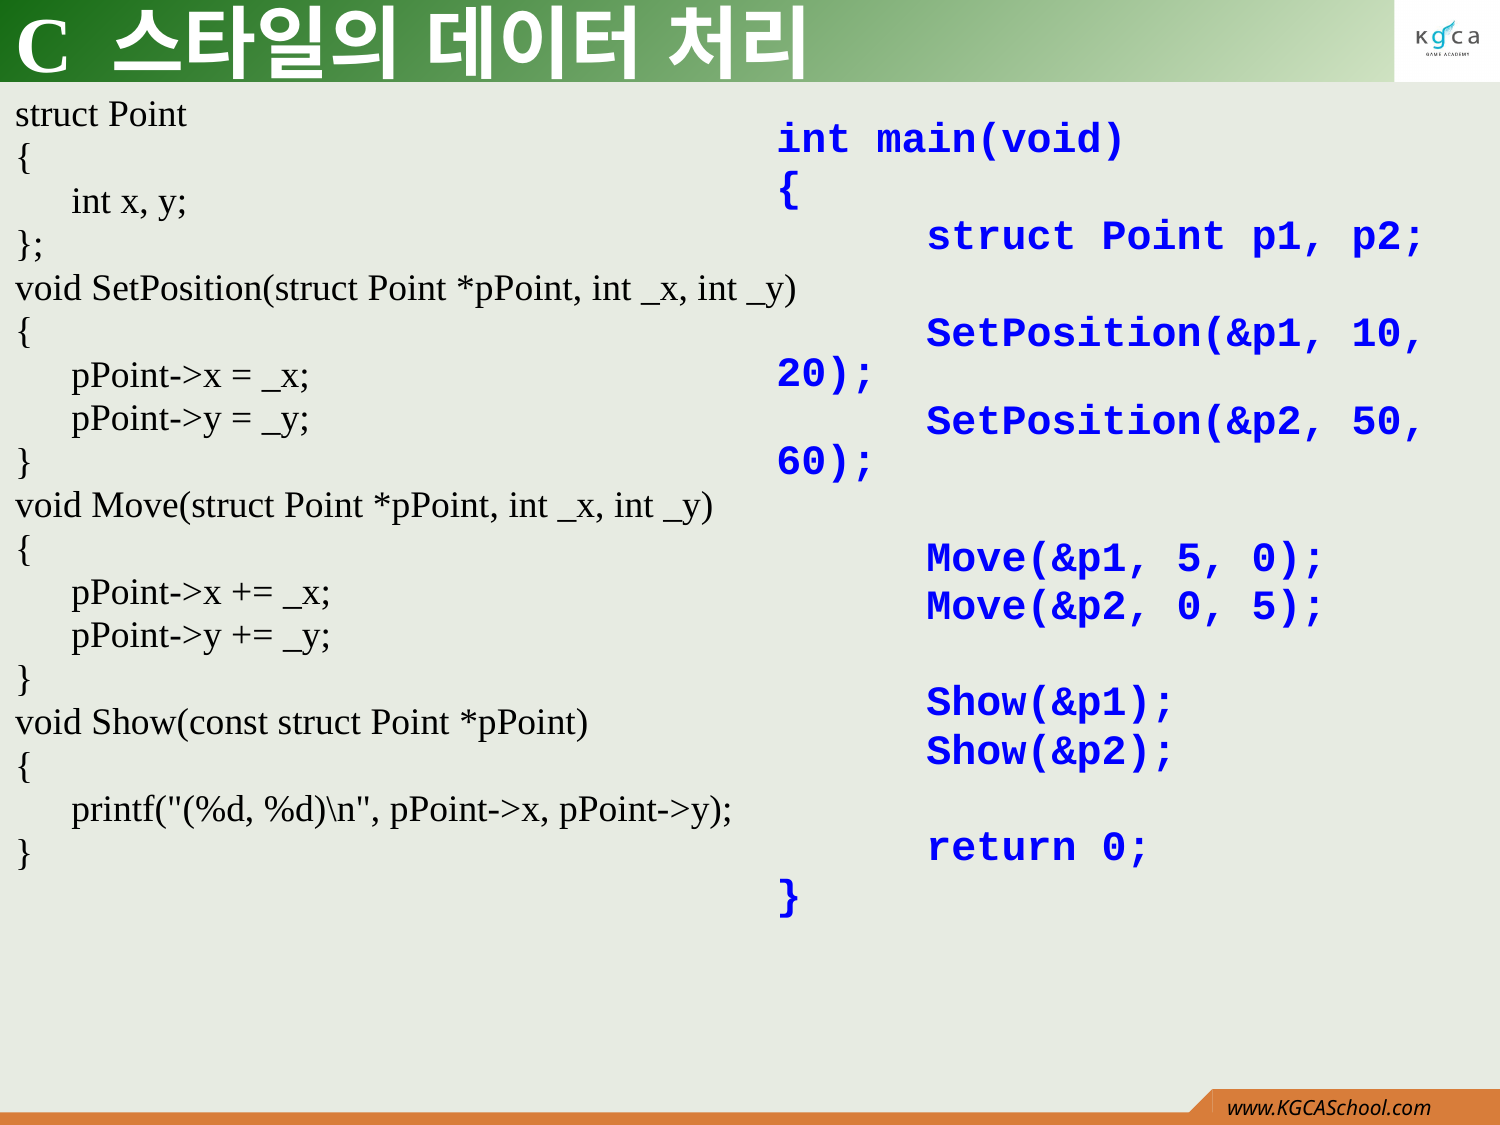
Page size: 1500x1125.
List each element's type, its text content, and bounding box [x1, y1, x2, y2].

text_box int main(void) { struct Point p1, p2; SetPosition(&p1, 10, 20); SetPosition(&p2, 50, 60); Move(&p1, 5, 0); Move(&p2, 0, 5); Show(&p1); Show(&p2); return 0; } [761, 113, 1500, 925]
title C 스타일의 데이터 처리 [0, 0, 1388, 82]
picture [1394, 0, 1500, 82]
list struct Point { int x, y; }; void SetPosition(struct Point *pPoint, int _x, int _y) { pPoint->x = _x; pPoint->y = _y; } void Move(struct Point *pPoint, int _x, int _y) { pPoint->x += _x; pPoint->y += _y; } void Show(const struct Point *pPoint) { printf("(%d, %d)\n", pPoint->x, pPoint->y); } [0, 90, 1099, 917]
